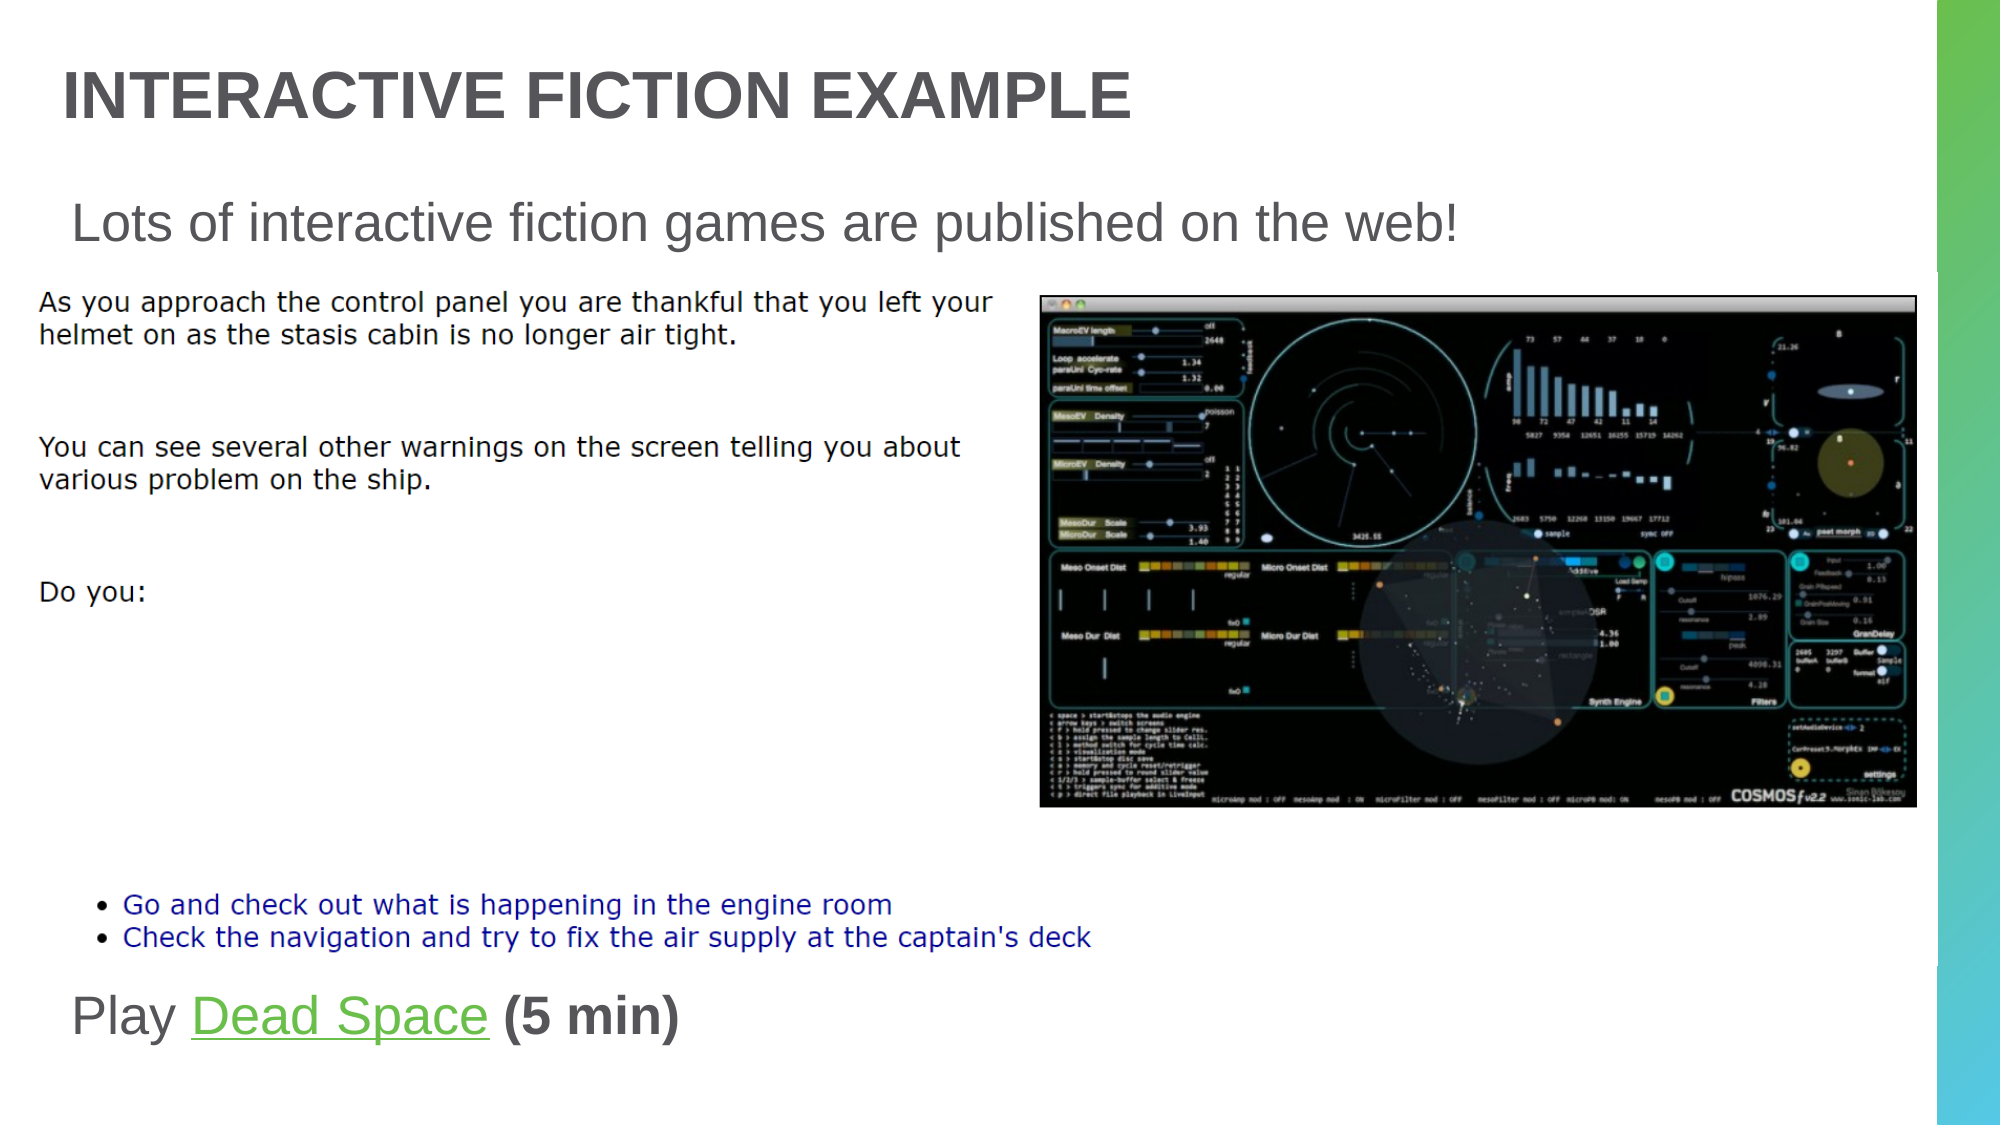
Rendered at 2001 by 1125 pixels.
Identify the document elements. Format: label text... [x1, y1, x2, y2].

list Lots of interactive fiction games are published on the web! Play Dead Space (5 min) [62, 966, 1938, 1050]
list Lots of interactive fiction games are published on the web! Play Dead Space (5 min) [62, 187, 1938, 272]
title Interactive Fiction Example [62, 37, 1938, 150]
picture [26, 272, 1938, 966]
